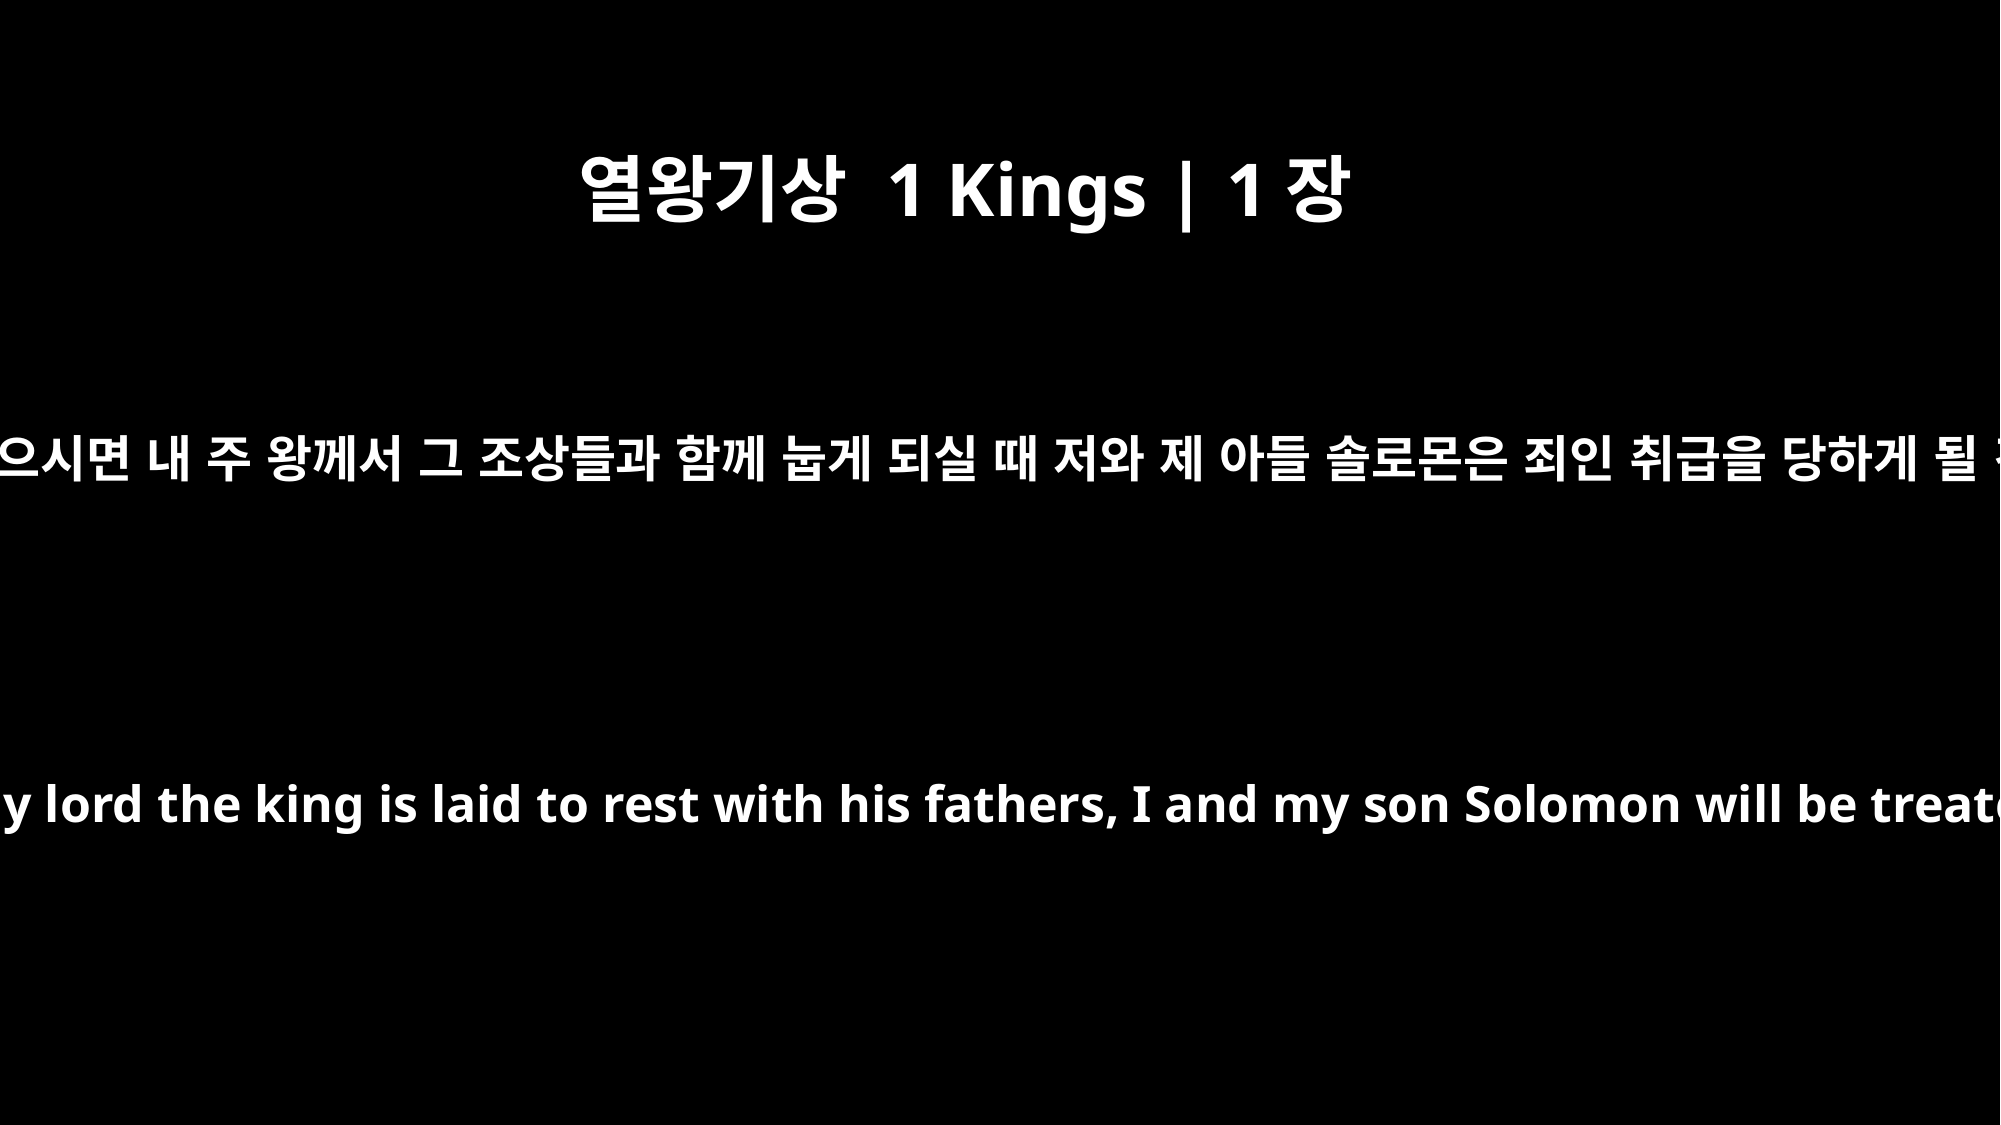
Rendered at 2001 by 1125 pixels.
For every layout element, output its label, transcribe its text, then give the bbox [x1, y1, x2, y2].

text_box 열왕기상 1 Kings | 1장 [564, 136, 1368, 239]
text_box 21 그렇게 하지 않으시면 내 주 왕께서 그 조상들과 함께 눕게 되실 때 저와 제 아들 솔로몬은 죄인 취급을 당하게 될 것입니다.” [0, 359, 2000, 495]
text_box Otherwise, as soon as my lord the king is laid to rest with his fathers, I and my son Solomon will be treated as criminals." [0, 764, 2000, 840]
